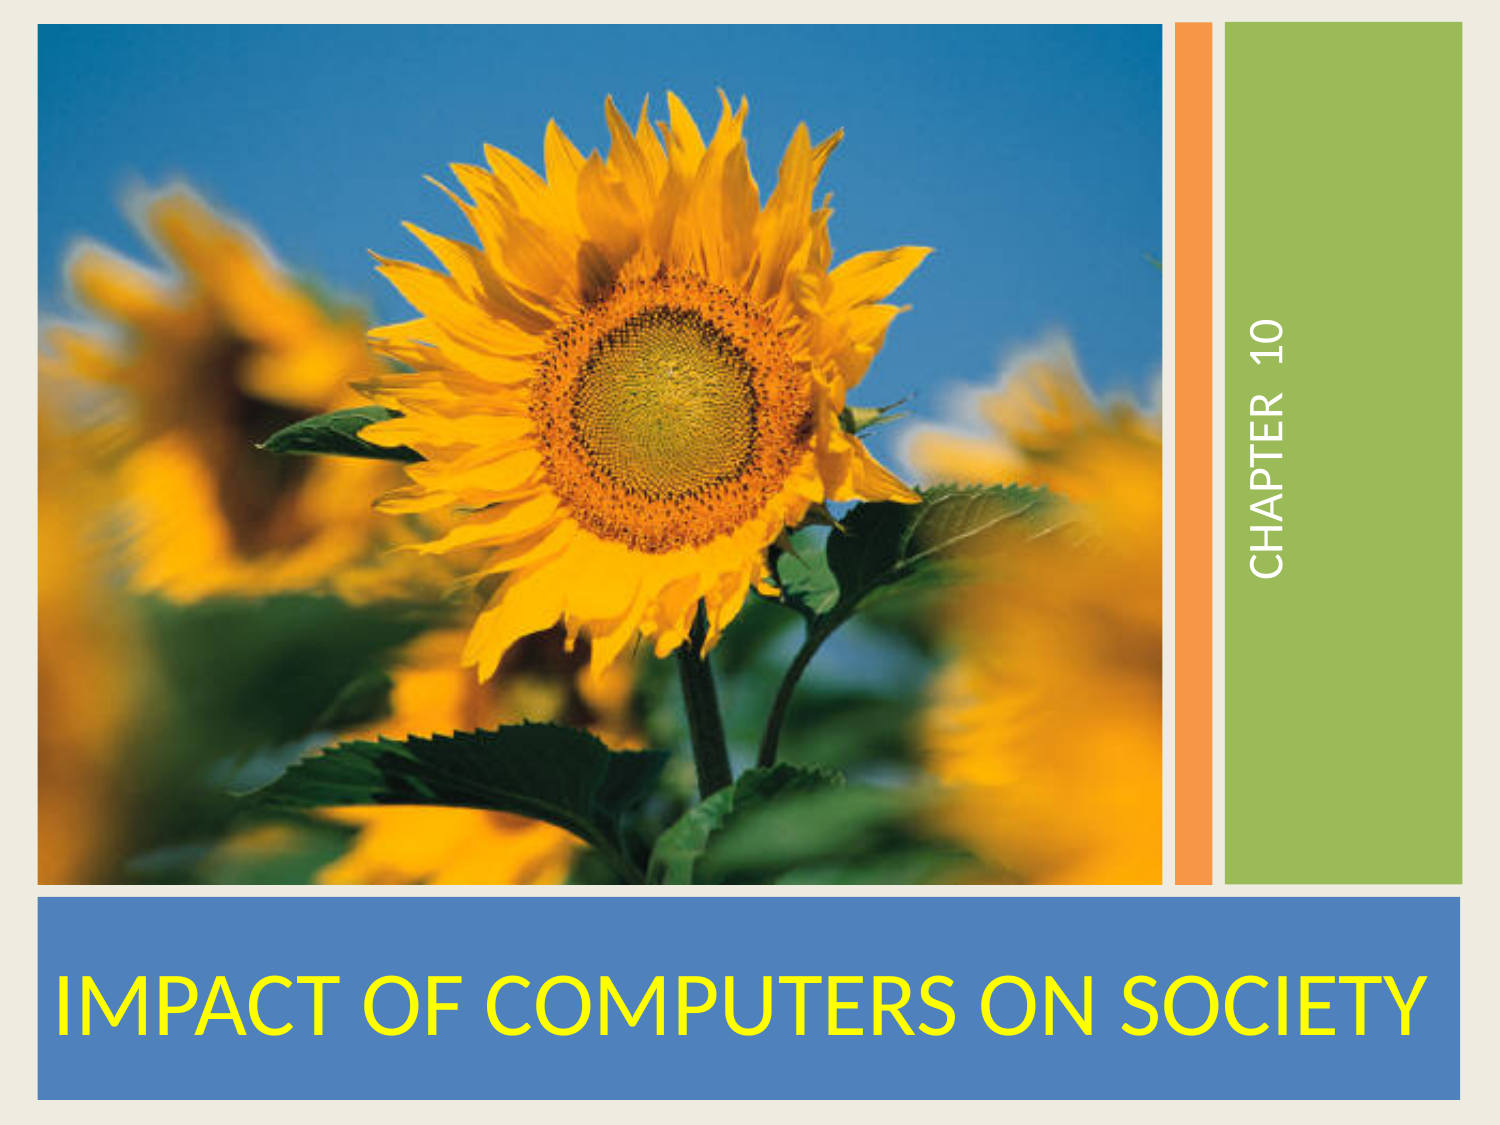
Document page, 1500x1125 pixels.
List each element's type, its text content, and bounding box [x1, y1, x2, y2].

list IMPACT OF COMPUTERS ON SOCIETY [37, 896, 1461, 1100]
list CHAPTER 10 [1224, 25, 1388, 876]
picture [37, 24, 1163, 885]
